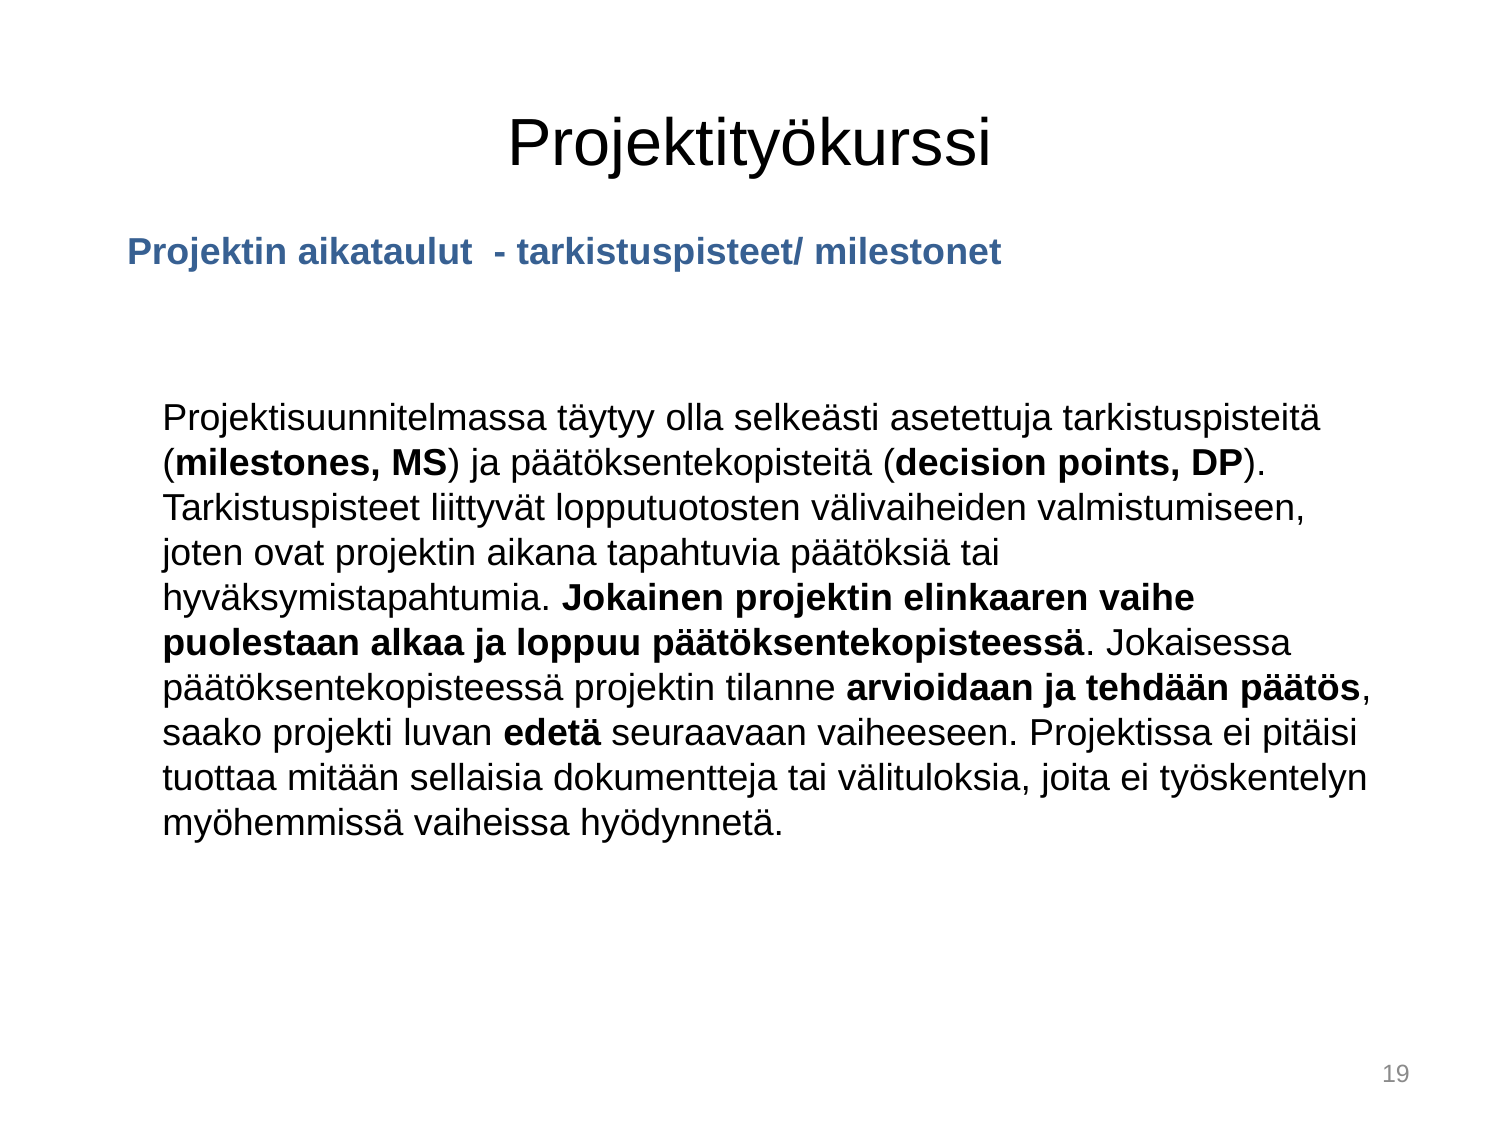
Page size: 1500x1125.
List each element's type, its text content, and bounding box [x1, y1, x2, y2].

list Projektin aikataulut - tarkistuspisteet/ milestonet [112, 219, 1341, 1035]
text_box Projektisuunnitelmassa täytyy olla selkeästi asetettuja tarkistuspisteitä (milestones, MS) ja päätöksentekopisteitä (decision points, DP). Tarkistuspisteet liittyvät lopputuotosten välivaiheiden valmistumiseen, joten ovat projektin aikana tapahtuvia päätöksiä tai hyväksymistapahtumia. Jokainen projektin elinkaaren vaihe puolestaan alkaa ja loppuu päätöksentekopisteessä. Jokaisessa päätöksentekopisteessä projektin tilanne arvioidaan ja tehdään päätös, saako projekti luvan edetä seuraavaan vaiheeseen. Projektissa ei pitäisi tuottaa mitään sellaisia dokumentteja tai välituloksia, joita ei työskentelyn myöhemmissä vaiheissa hyödynnetä. [147, 385, 1388, 850]
title Projektityökurssi [75, 45, 1425, 233]
slide_number 19 [1074, 1042, 1425, 1103]
